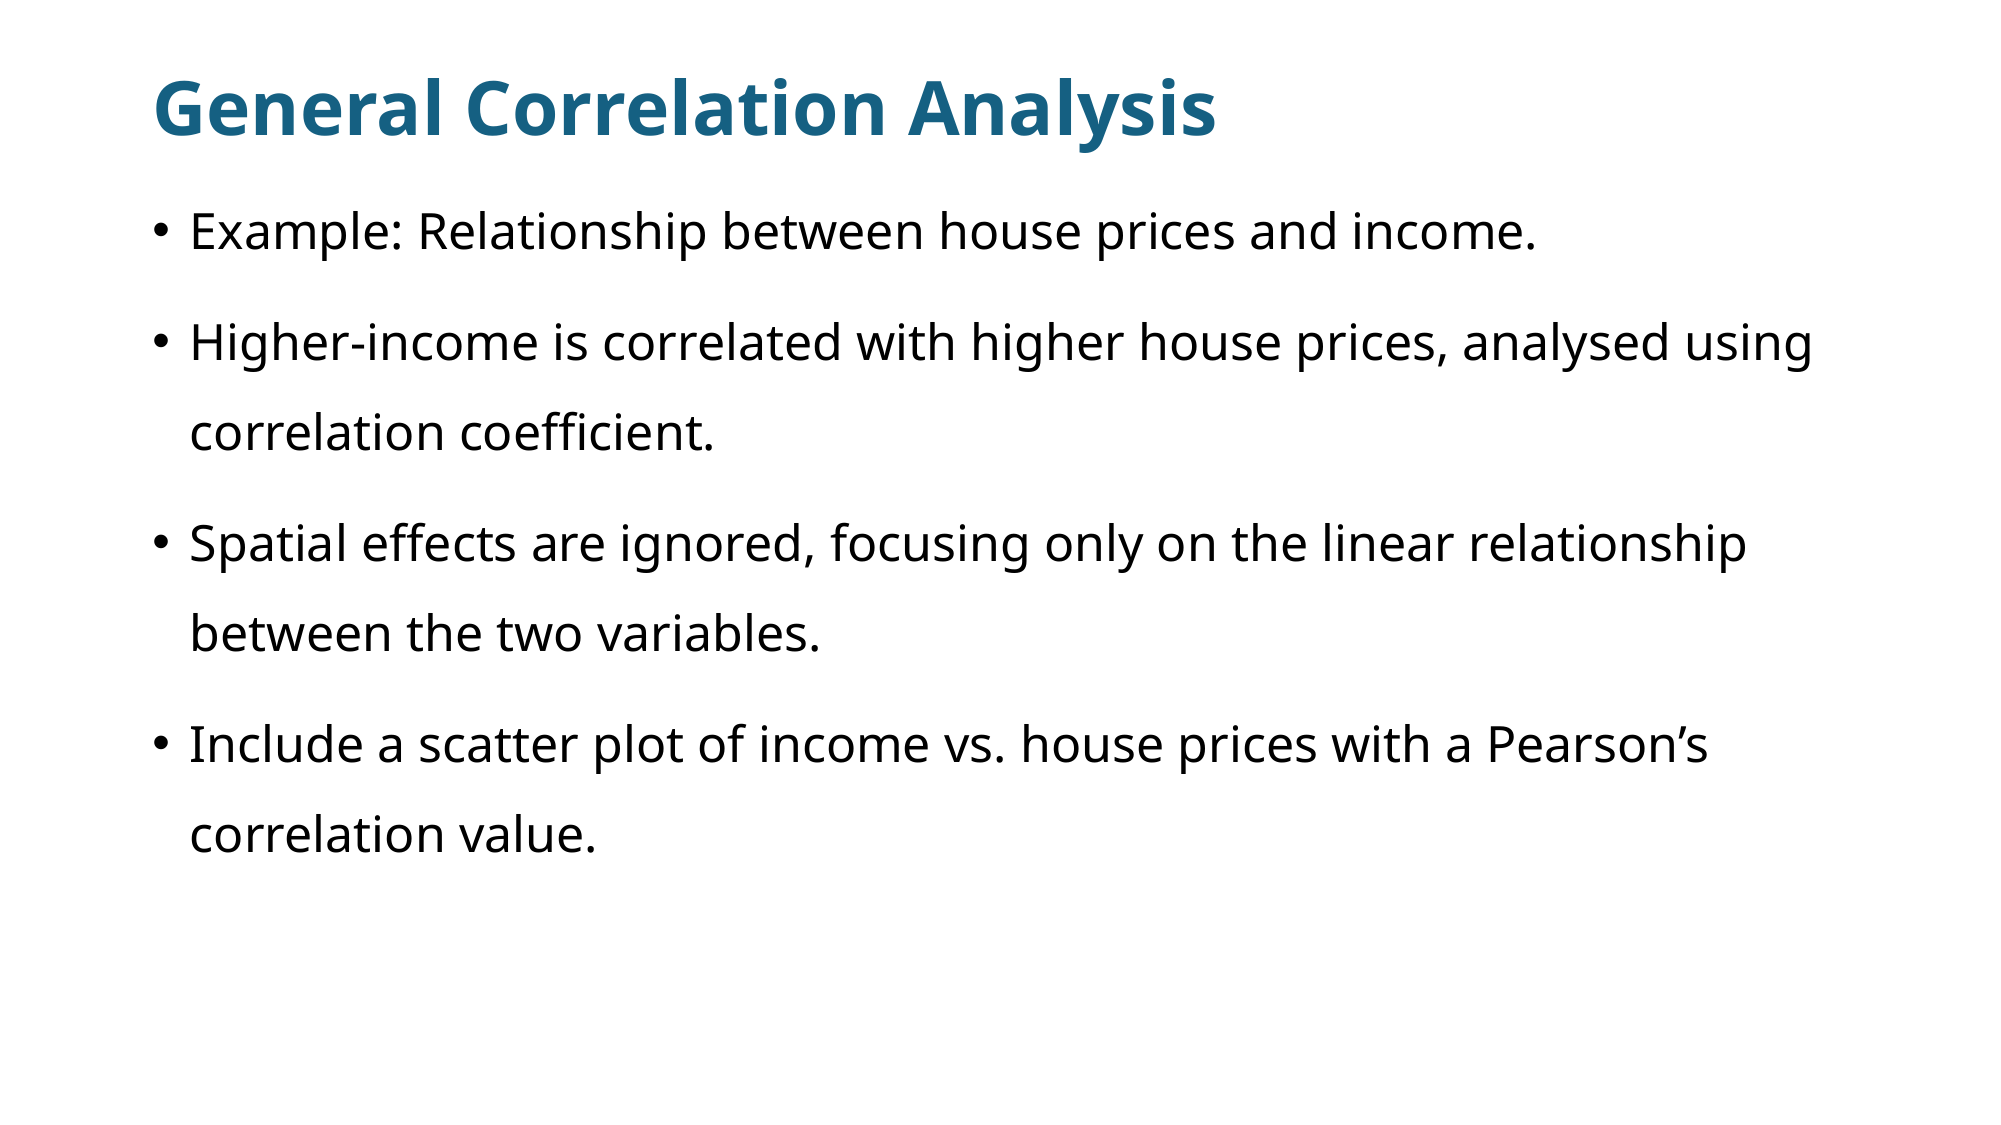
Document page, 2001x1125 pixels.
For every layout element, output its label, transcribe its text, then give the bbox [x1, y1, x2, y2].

title General Correlation Analysis [137, 59, 1863, 162]
list Example: Relationship between house prices and income. Higher-income is correlated with higher house prices, analysed using correlation coefficient. Spatial effects are ignored, focusing only on the linear relationship between the two variables. Include a scatter plot of income vs. house prices with a Pearson’s correlation value. [137, 162, 1942, 876]
